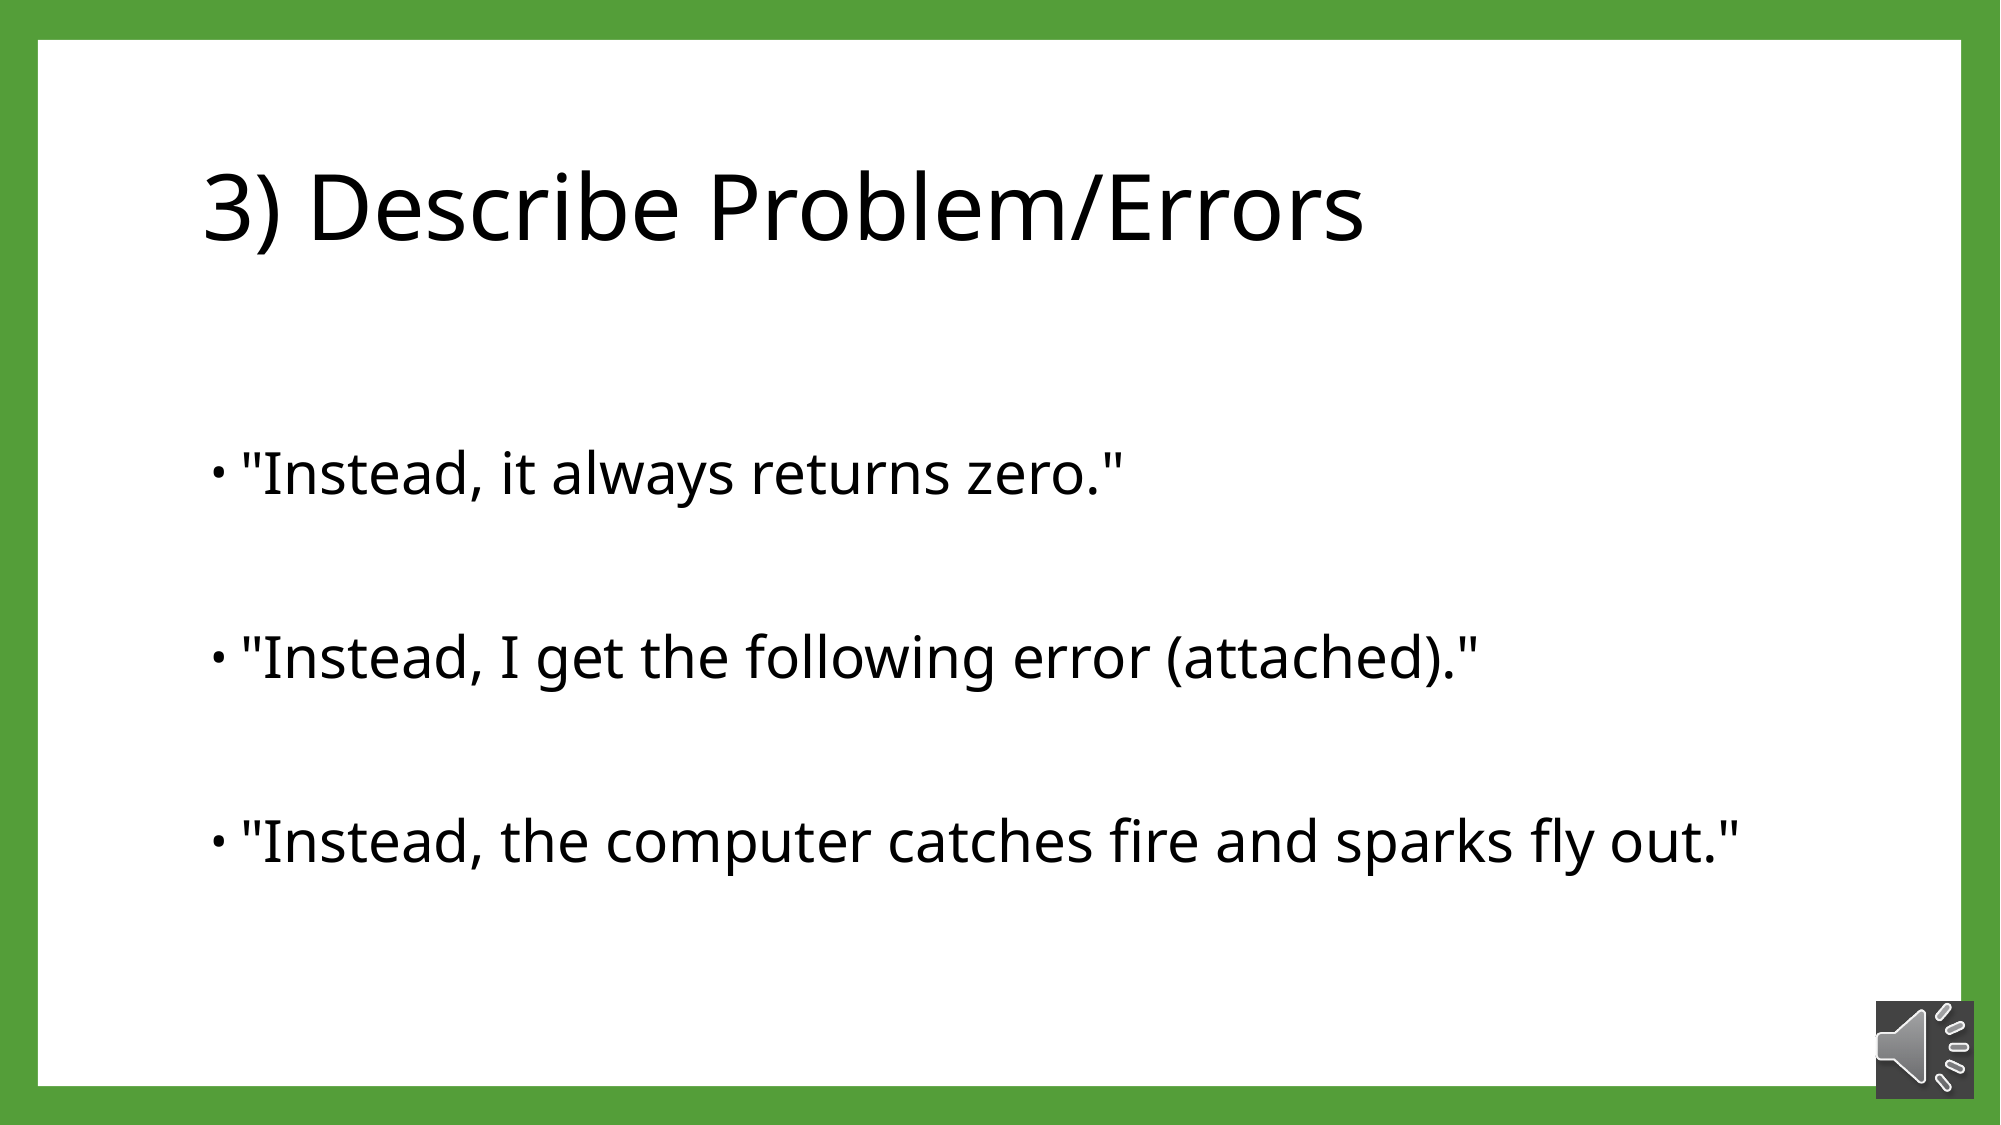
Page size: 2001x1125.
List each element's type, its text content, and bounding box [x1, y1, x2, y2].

picture [1874, 999, 1976, 1101]
title 3) Describe Problem/Errors [187, 99, 1808, 323]
list "Instead, it always returns zero." "Instead, I get the following error (attached)." "Instead, the computer catches fire and sparks fly out." [187, 337, 1808, 1000]
